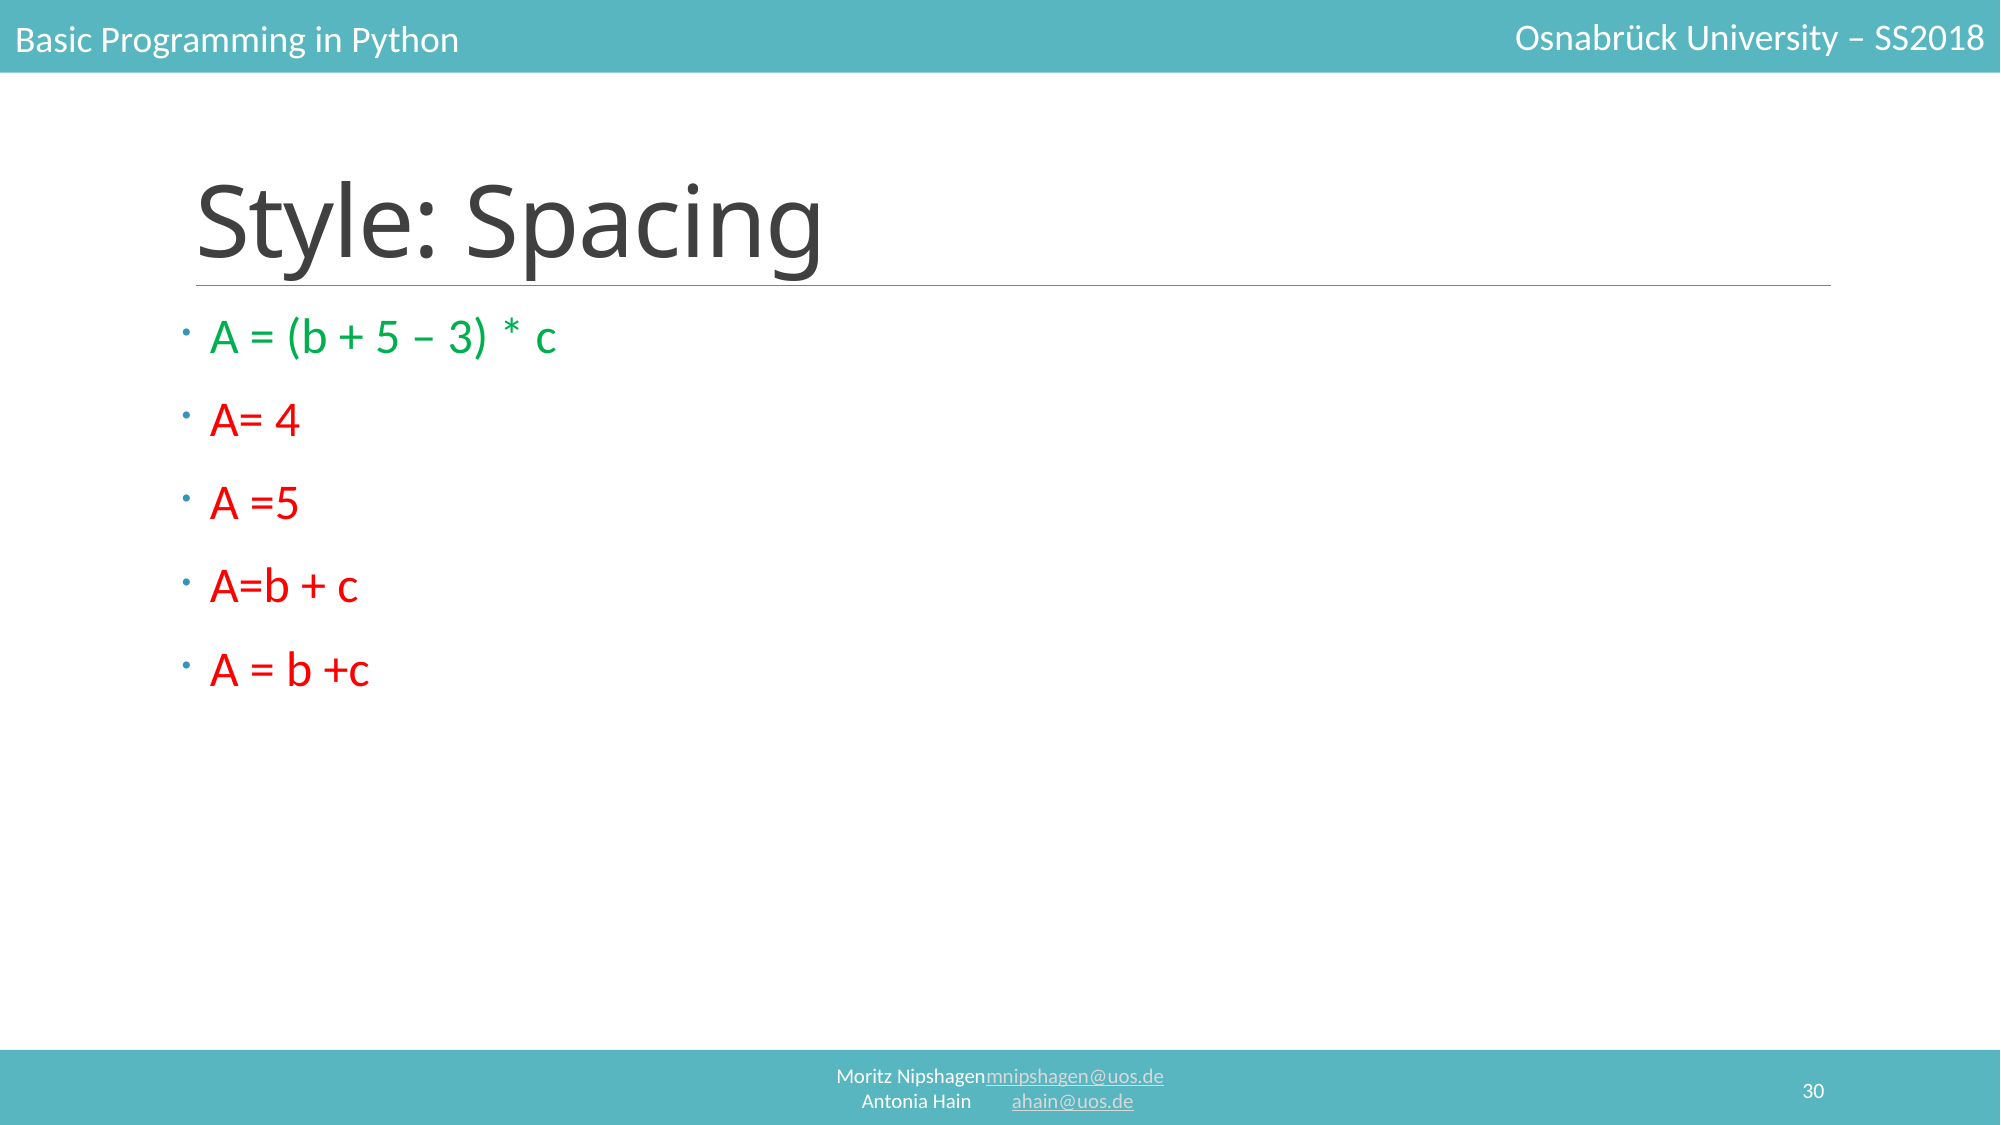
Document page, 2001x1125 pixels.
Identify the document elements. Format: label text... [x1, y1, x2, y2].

title Style: Spacing [180, 162, 1830, 285]
list A = (b + 5 – 3) * c A= 4 A =5 A=b + c A = b +c [180, 302, 1830, 963]
slide_number 30 [1624, 1059, 1840, 1120]
